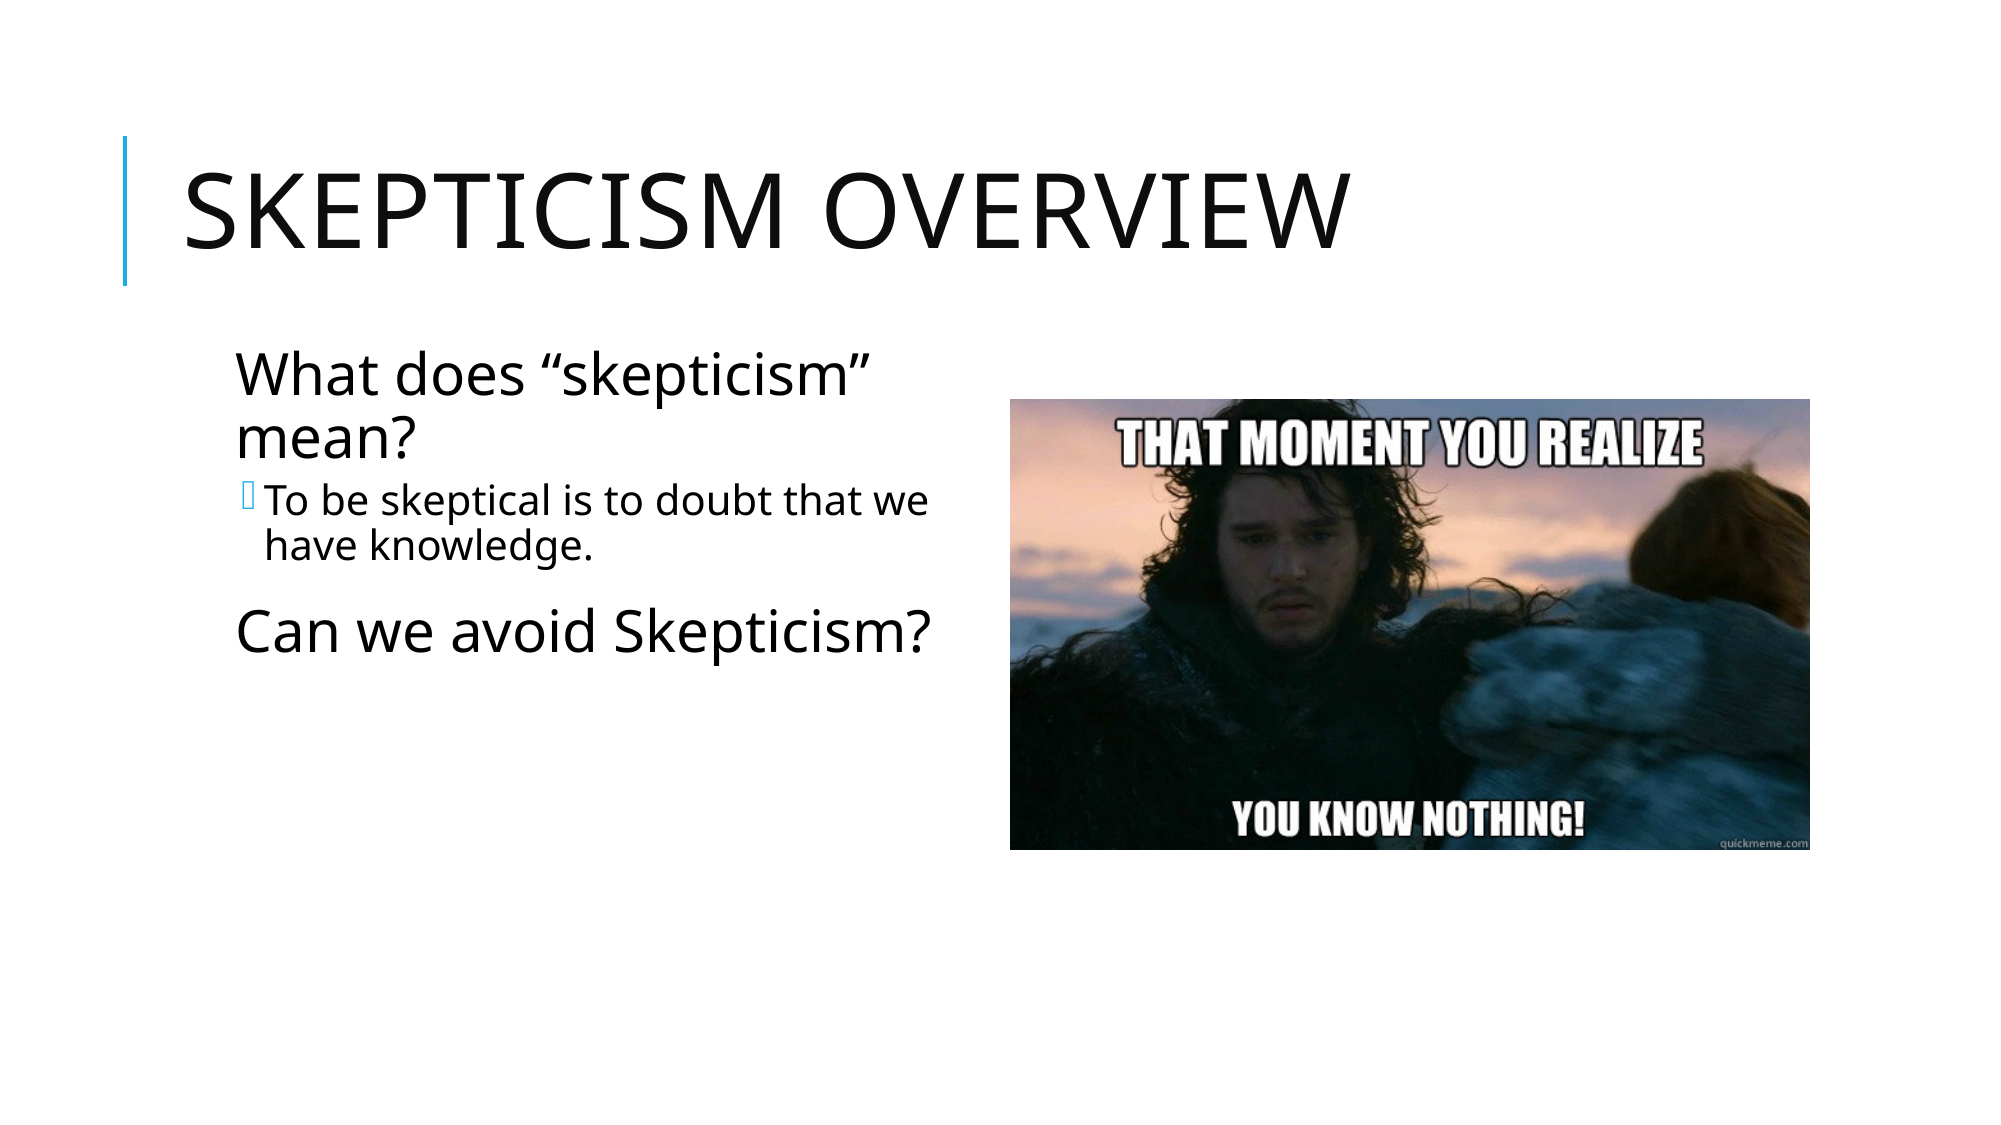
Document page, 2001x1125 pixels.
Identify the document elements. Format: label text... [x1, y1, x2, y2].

title Skepticism Overview [168, 96, 1763, 342]
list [1010, 399, 1810, 851]
list What does “skepticism” mean? To be skeptical is to doubt that we have knowledge. Can we avoid Skepticism? [213, 337, 987, 1022]
